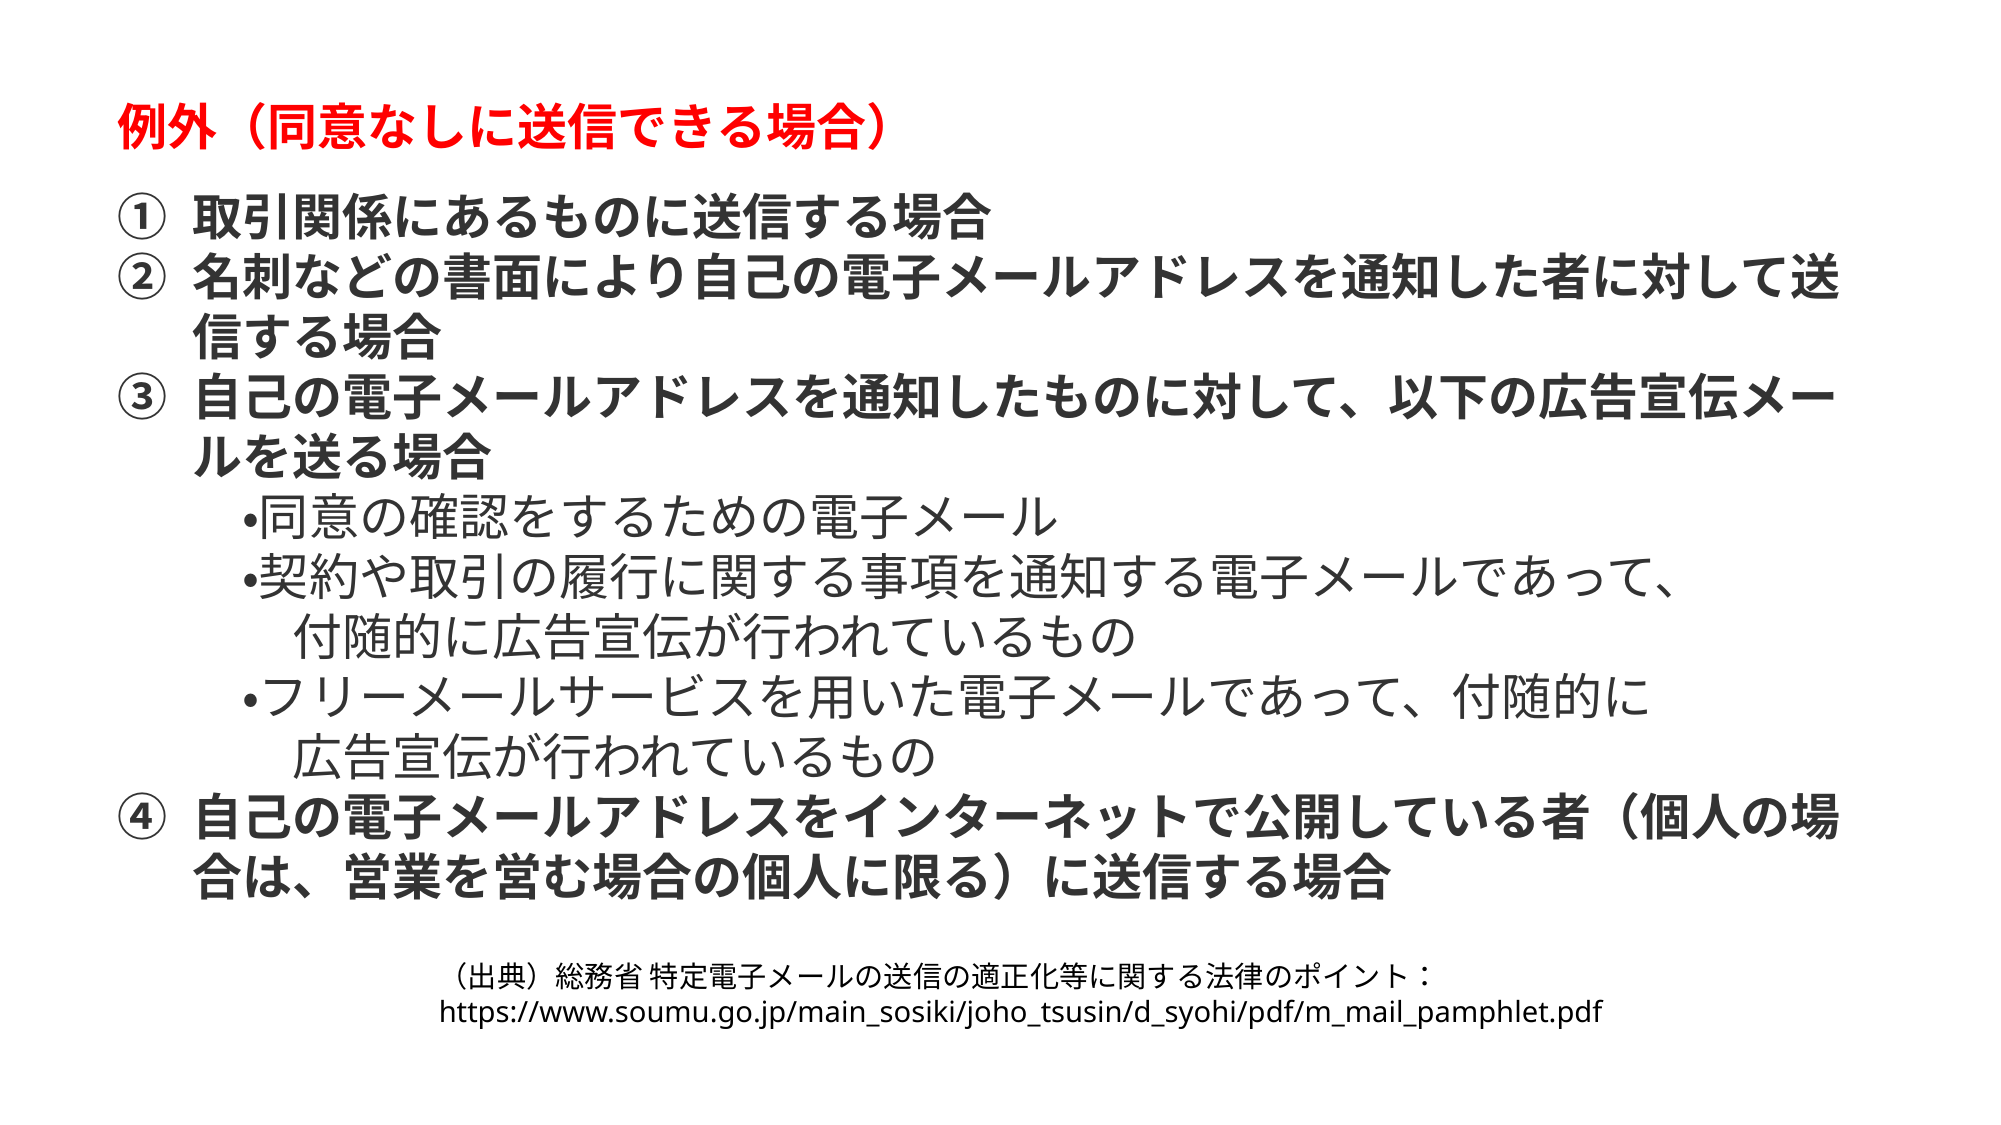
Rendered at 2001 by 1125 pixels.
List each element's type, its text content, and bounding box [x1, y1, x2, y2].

text_box 例外（同意なしに送信できる場合） 取引関係にあるものに送信する場合 名刺などの書面により自己の電子メールアドレスを通知した者に対して送信する場合 自己の電子メールアドレスを通知したものに対して、以下の広告宣伝メールを送る場合 ・同意の確認をするための電子メール ・契約や取引の履行に関する事項を通知する電子メールであって、 付随的に広告宣伝が行われているもの ・フリーメールサービスを用いた電子メールであって、付随的に 広告宣伝が行われているもの 自己の電子メールアドレスをインターネットで公開している者（個人の場合は、営業を営む場合の個人に限る）に送信する場合 [102, 88, 1898, 913]
text_box （出典）総務省 特定電子メールの送信の適正化等に関する法律のポイント： https://www.soumu.go.jp/main_sosiki/joho_tsusin/d_syohi/pdf/m_mail_pamphlet.pdf [423, 950, 1790, 1036]
